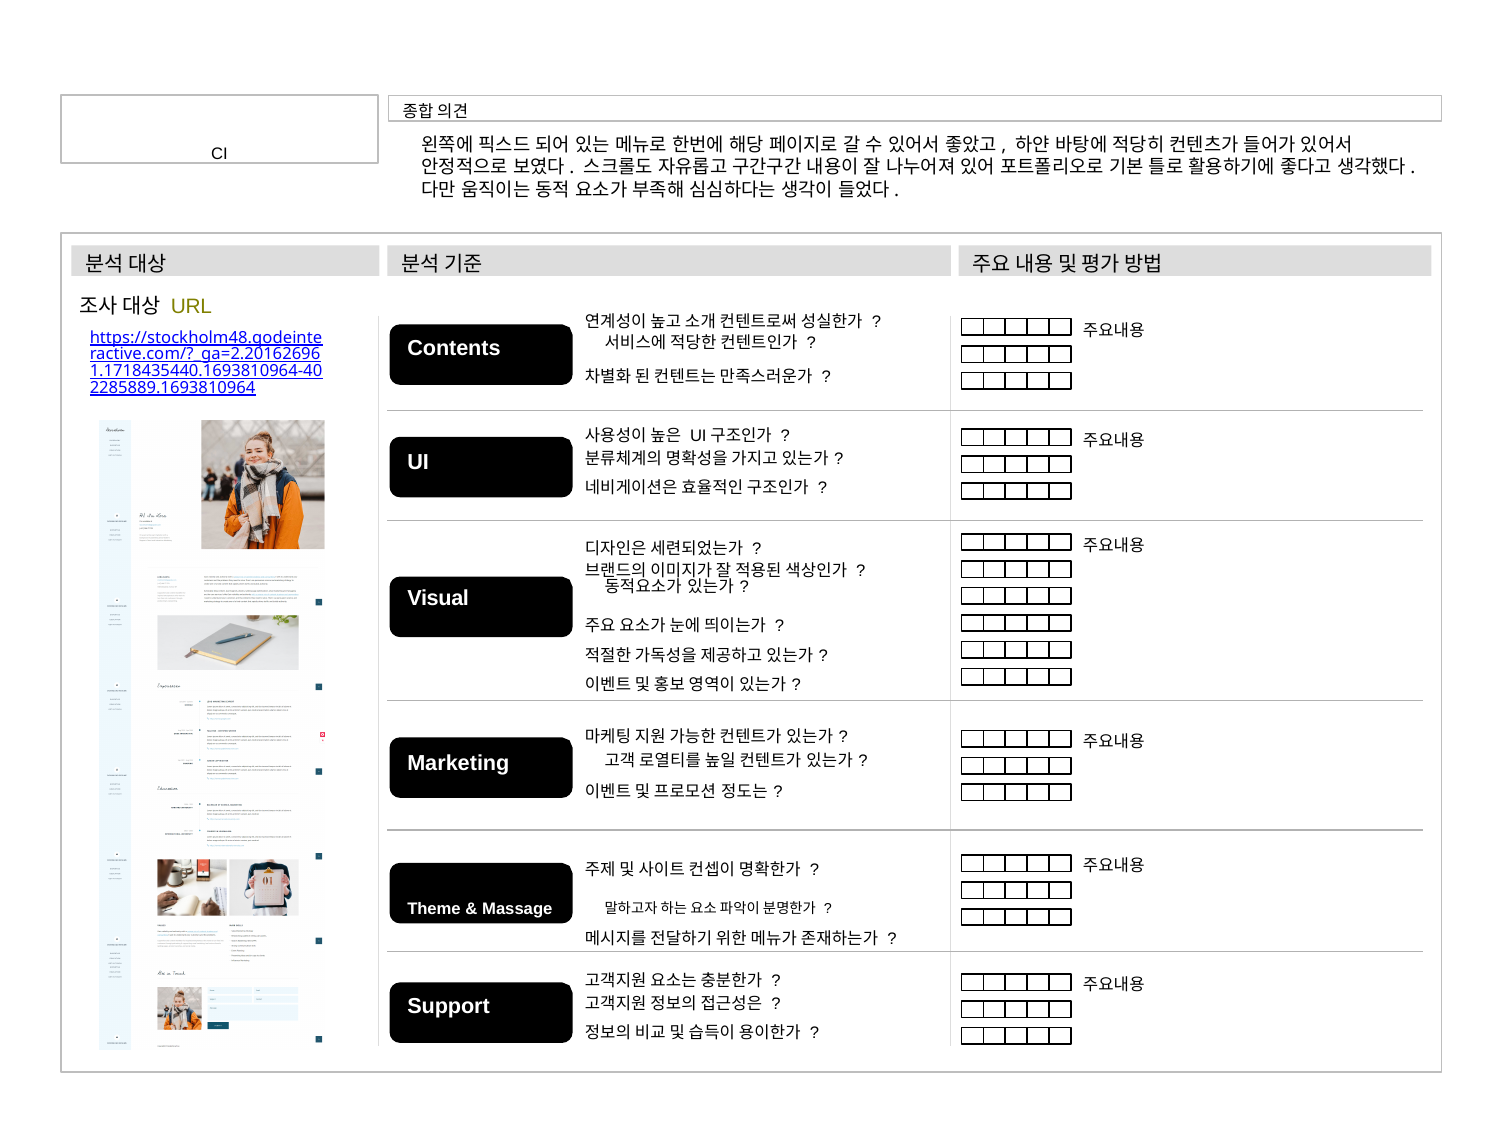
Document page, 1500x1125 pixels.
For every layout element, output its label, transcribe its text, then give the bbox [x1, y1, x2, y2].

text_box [389, 576, 573, 638]
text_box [389, 324, 573, 386]
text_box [389, 737, 573, 799]
picture [99, 420, 326, 1051]
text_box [389, 862, 573, 924]
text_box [389, 982, 573, 1044]
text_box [60, 232, 1442, 1073]
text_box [389, 436, 573, 498]
text_box 종합 의견 [388, 95, 1442, 122]
text_box 왼쪽에 픽스드 되어 있는 메뉴로 한번에 해당 페이지로 갈 수 있어서 좋았고, 하얀 바탕에 적당히 컨텐츠가 들어가 있어서 안정적으로 보였다. 스크롤도 자유롭고 구간구간 내용이 잘 나누어져 있어 포트폴리오로 기본 틀로 활용하기에 좋다고 생각했다. 다만 움직이는 동적 요소가 부족해 심심하다는 생각이 들었다. [406, 125, 1431, 208]
text_box CI [60, 95, 379, 163]
